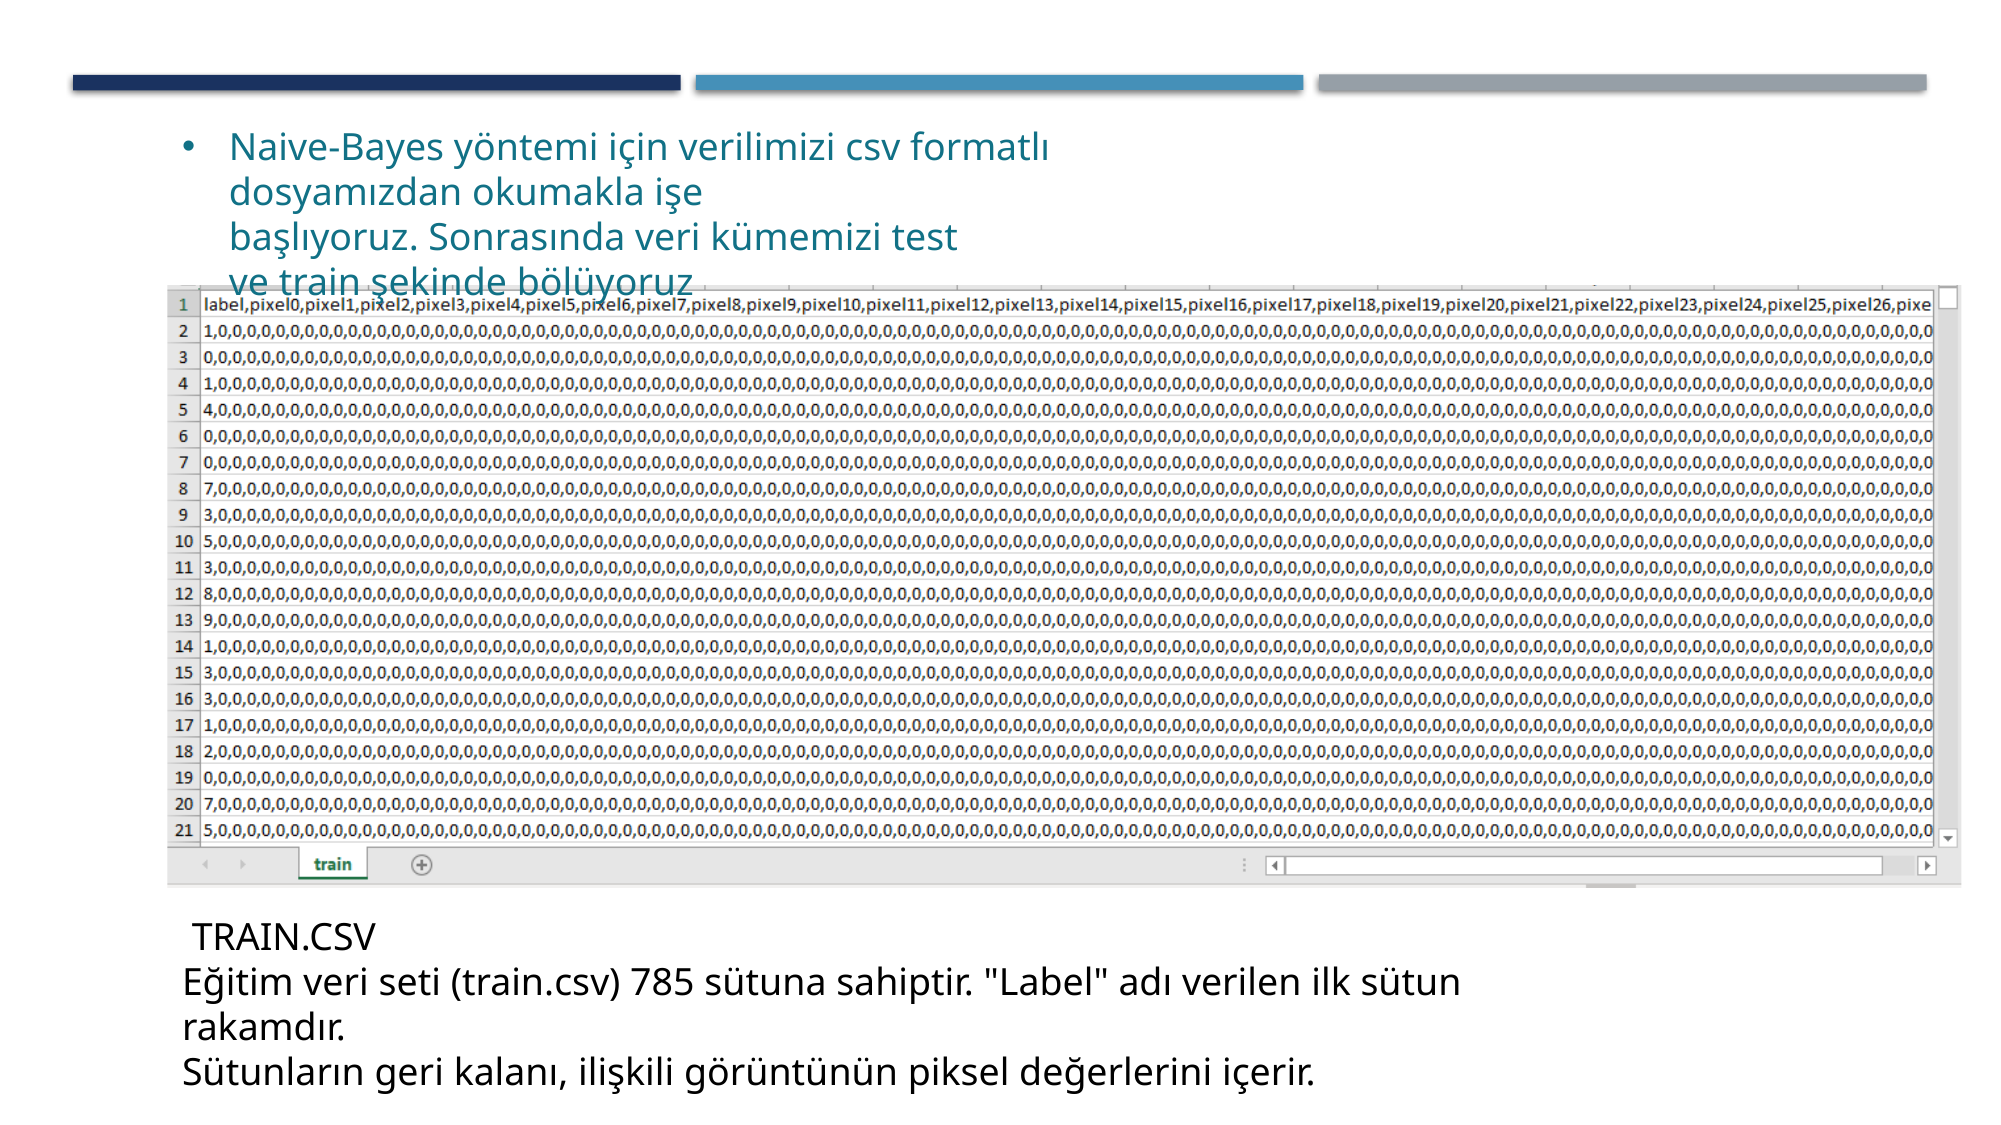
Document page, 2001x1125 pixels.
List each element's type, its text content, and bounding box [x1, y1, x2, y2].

picture [166, 284, 1962, 888]
text_box Naive-Bayes yöntemi için verilimizi csv formatlı dosyamızdan okumakla işe başlıyoruz. Sonrasında veri kümemizi test ve train şekinde bölüyoruz [167, 115, 1168, 283]
text_box TRAIN.CSV Eğitim veri seti (train.csv) 785 sütuna sahiptir. "Label" adı verilen ilk sütun rakamdır. Sütunların geri kalanı, ilişkili görüntünün piksel değerlerini içerir. [167, 905, 1559, 1101]
